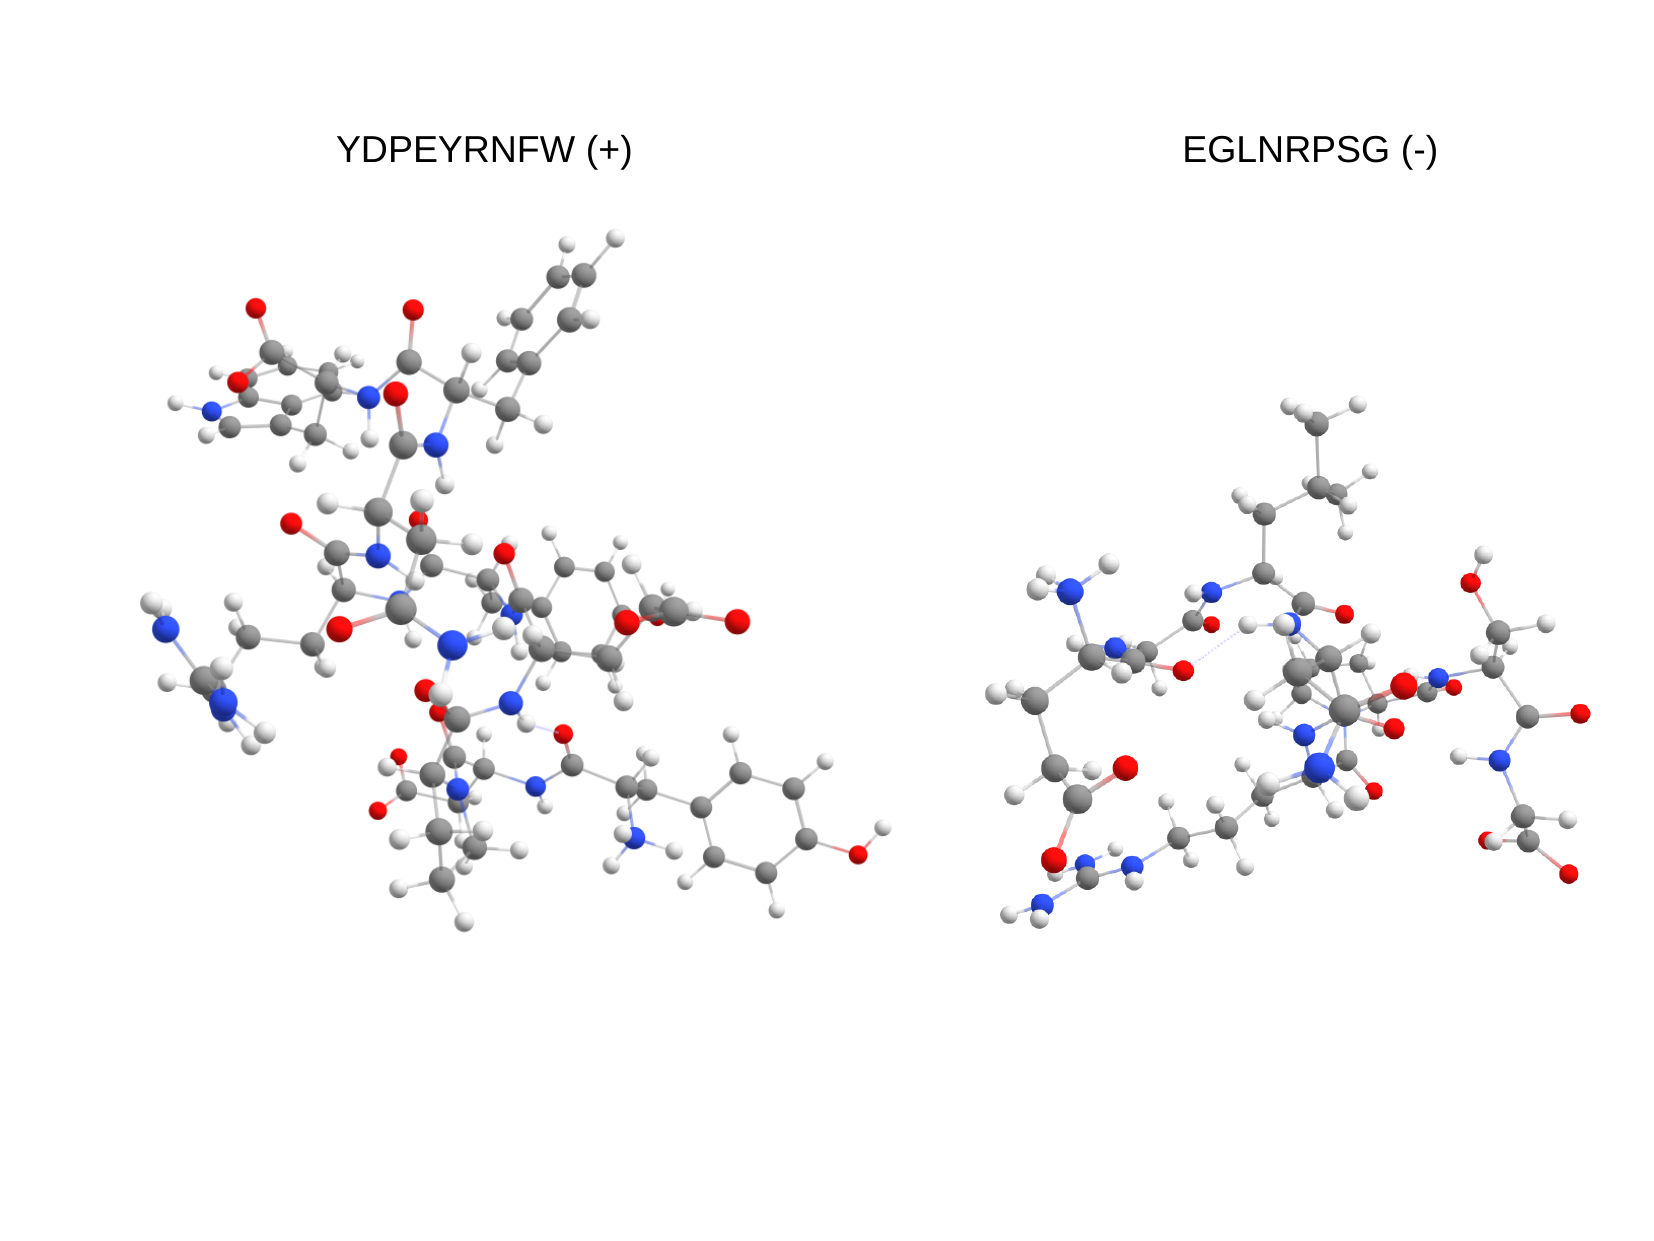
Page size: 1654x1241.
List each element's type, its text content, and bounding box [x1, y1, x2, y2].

text_box EGLNRPSG (-) [1167, 118, 1512, 175]
picture [58, 212, 1641, 969]
text_box YDPEYRNFW (+) [321, 118, 709, 210]
